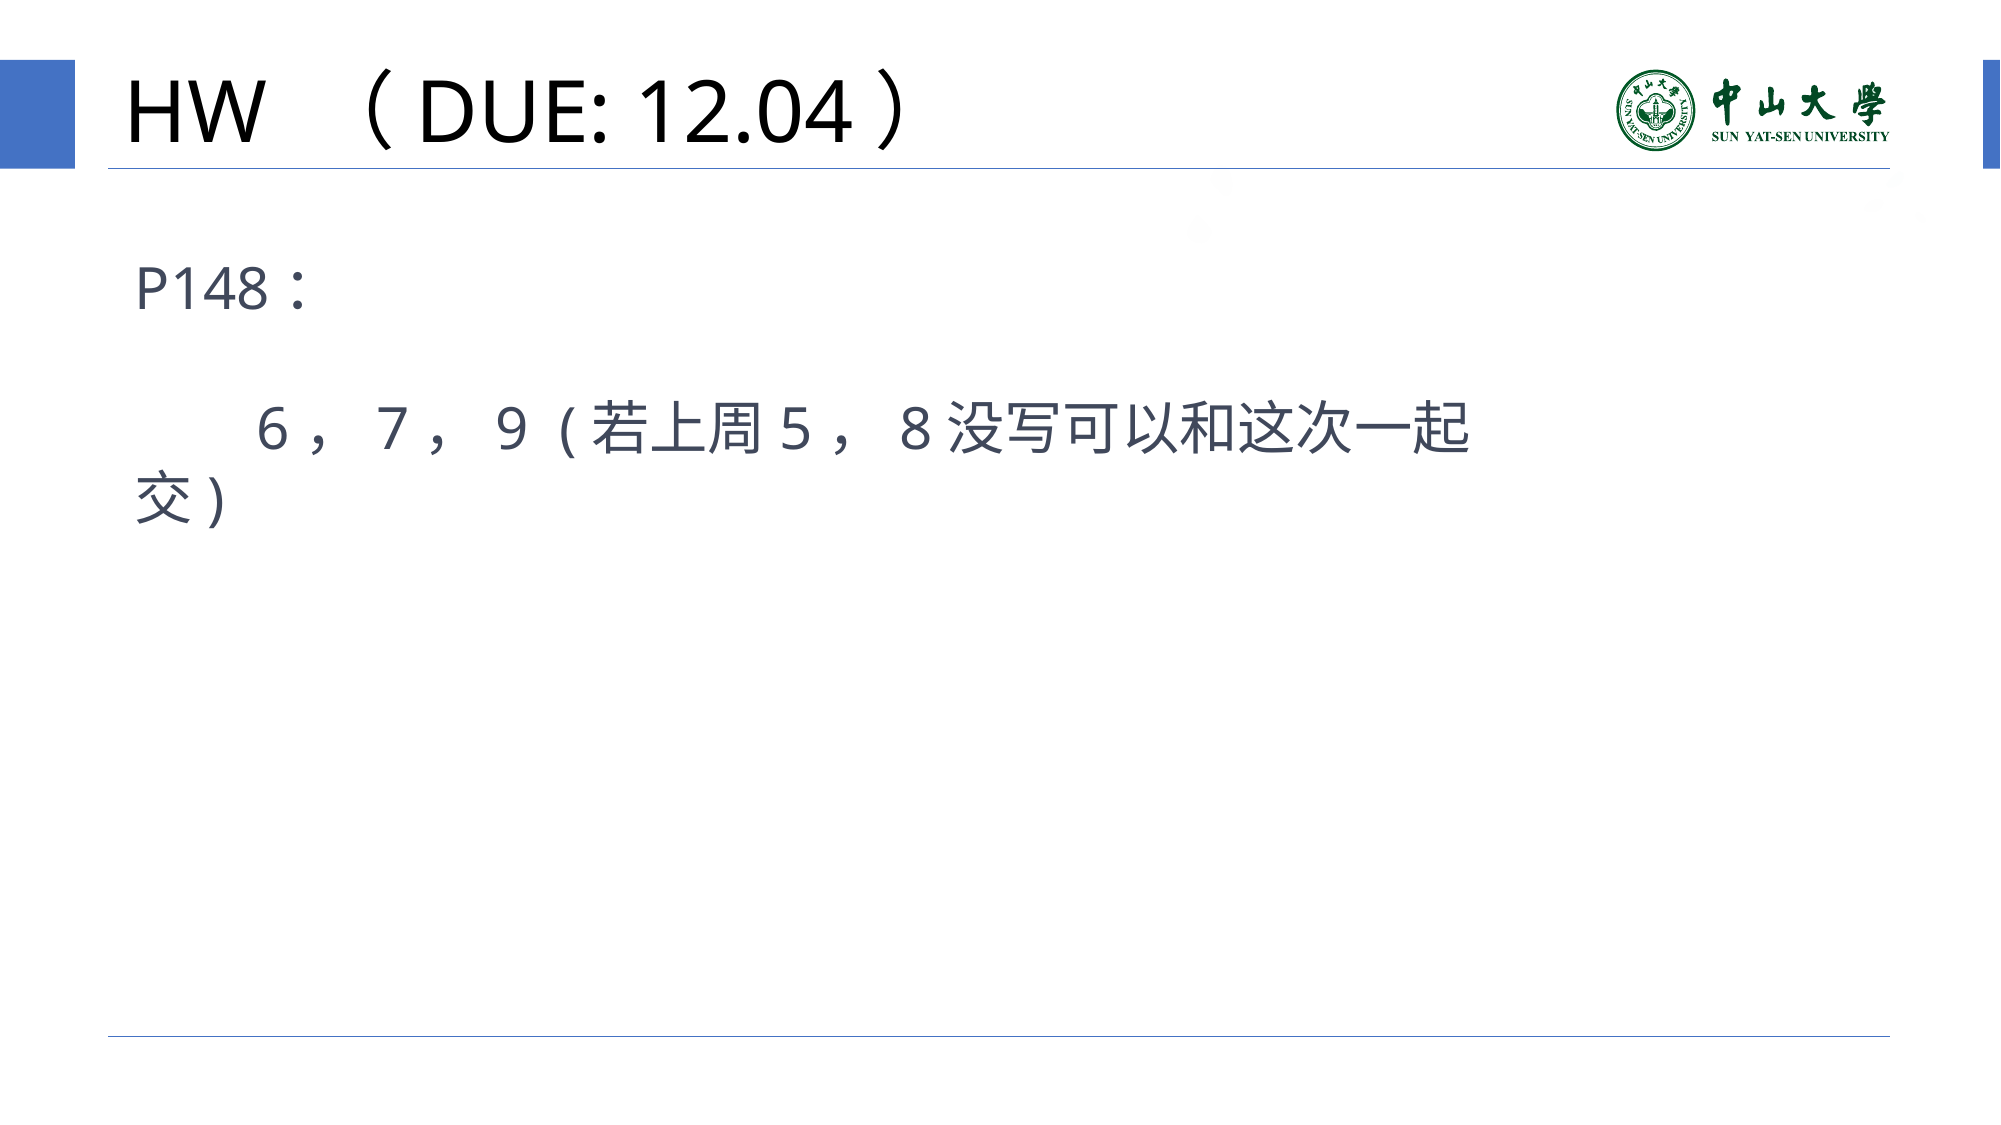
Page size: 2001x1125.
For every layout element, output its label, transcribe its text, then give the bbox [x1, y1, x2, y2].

title HW （DUE: 12.04） [108, 59, 1614, 169]
text_box P148： 6，7，9 (若上周5，8没写可以和这次一起交) [120, 243, 1523, 539]
